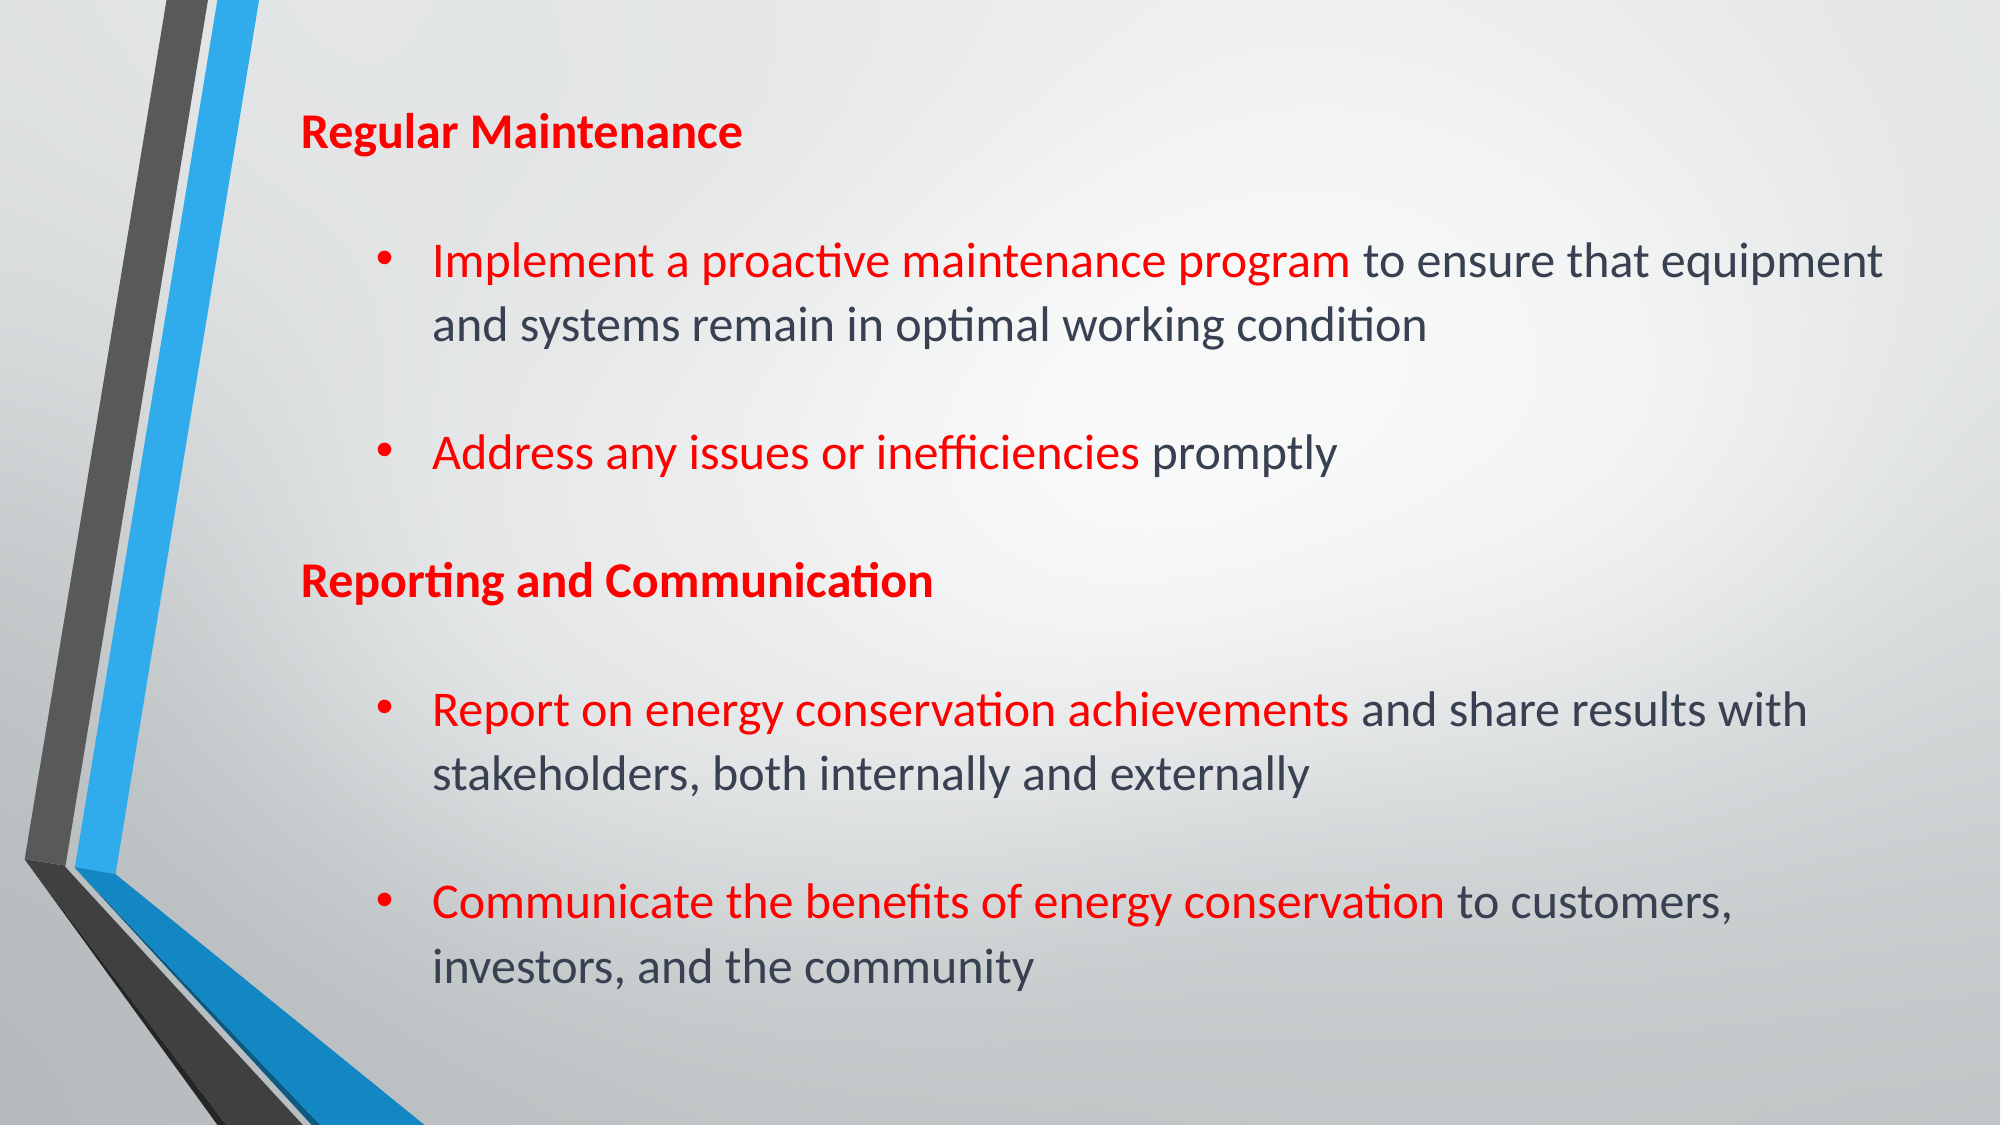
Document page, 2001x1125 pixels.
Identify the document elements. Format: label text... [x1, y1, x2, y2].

text_box Regular Maintenance Implement a proactive maintenance program to ensure that equipment and systems remain in optimal working condition Address any issues or inefficiencies promptly Reporting and Communication Report on energy conservation achievements and share results with stakeholders, both internally and externally Communicate the benefits of energy conservation to customers, investors, and the community [286, 87, 1941, 1001]
